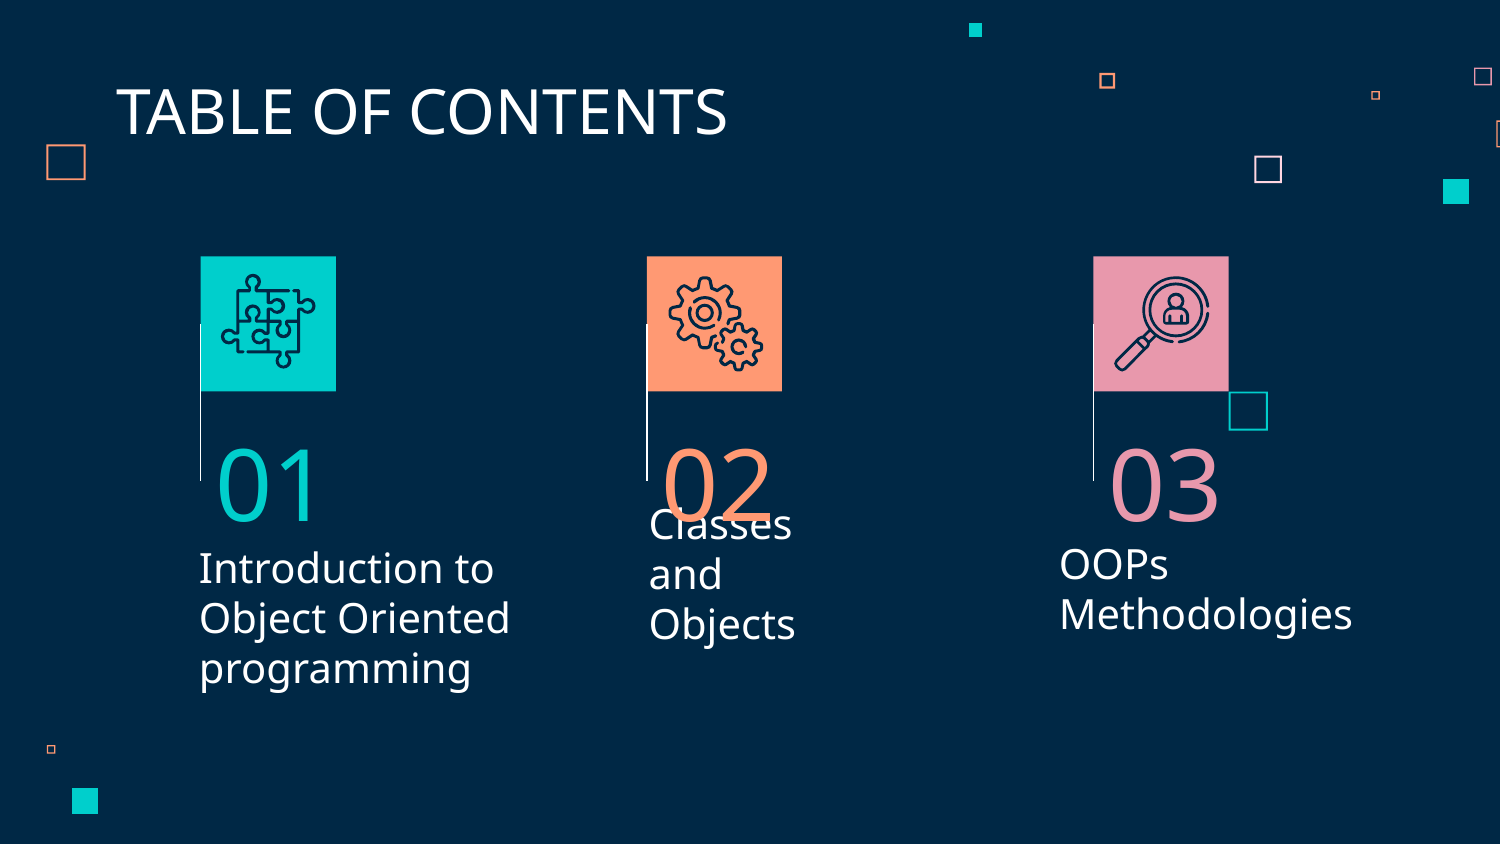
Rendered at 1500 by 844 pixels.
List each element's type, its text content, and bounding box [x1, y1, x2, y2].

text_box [668, 276, 764, 372]
title 01 [200, 434, 489, 529]
text_box [200, 256, 336, 392]
title TABLE OF CONTENTS [101, 67, 853, 163]
title 03 [1093, 434, 1382, 529]
title OOPs Methodologies [1043, 558, 1414, 654]
text_box [646, 256, 782, 392]
text_box [46, 144, 86, 181]
title Classes and Objects [633, 568, 861, 664]
text_box [1228, 391, 1268, 431]
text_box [1113, 276, 1210, 372]
title 02 [646, 434, 935, 529]
title Introduction to Object Oriented programming [184, 611, 538, 707]
text_box [1093, 256, 1229, 392]
text_box [220, 273, 316, 369]
